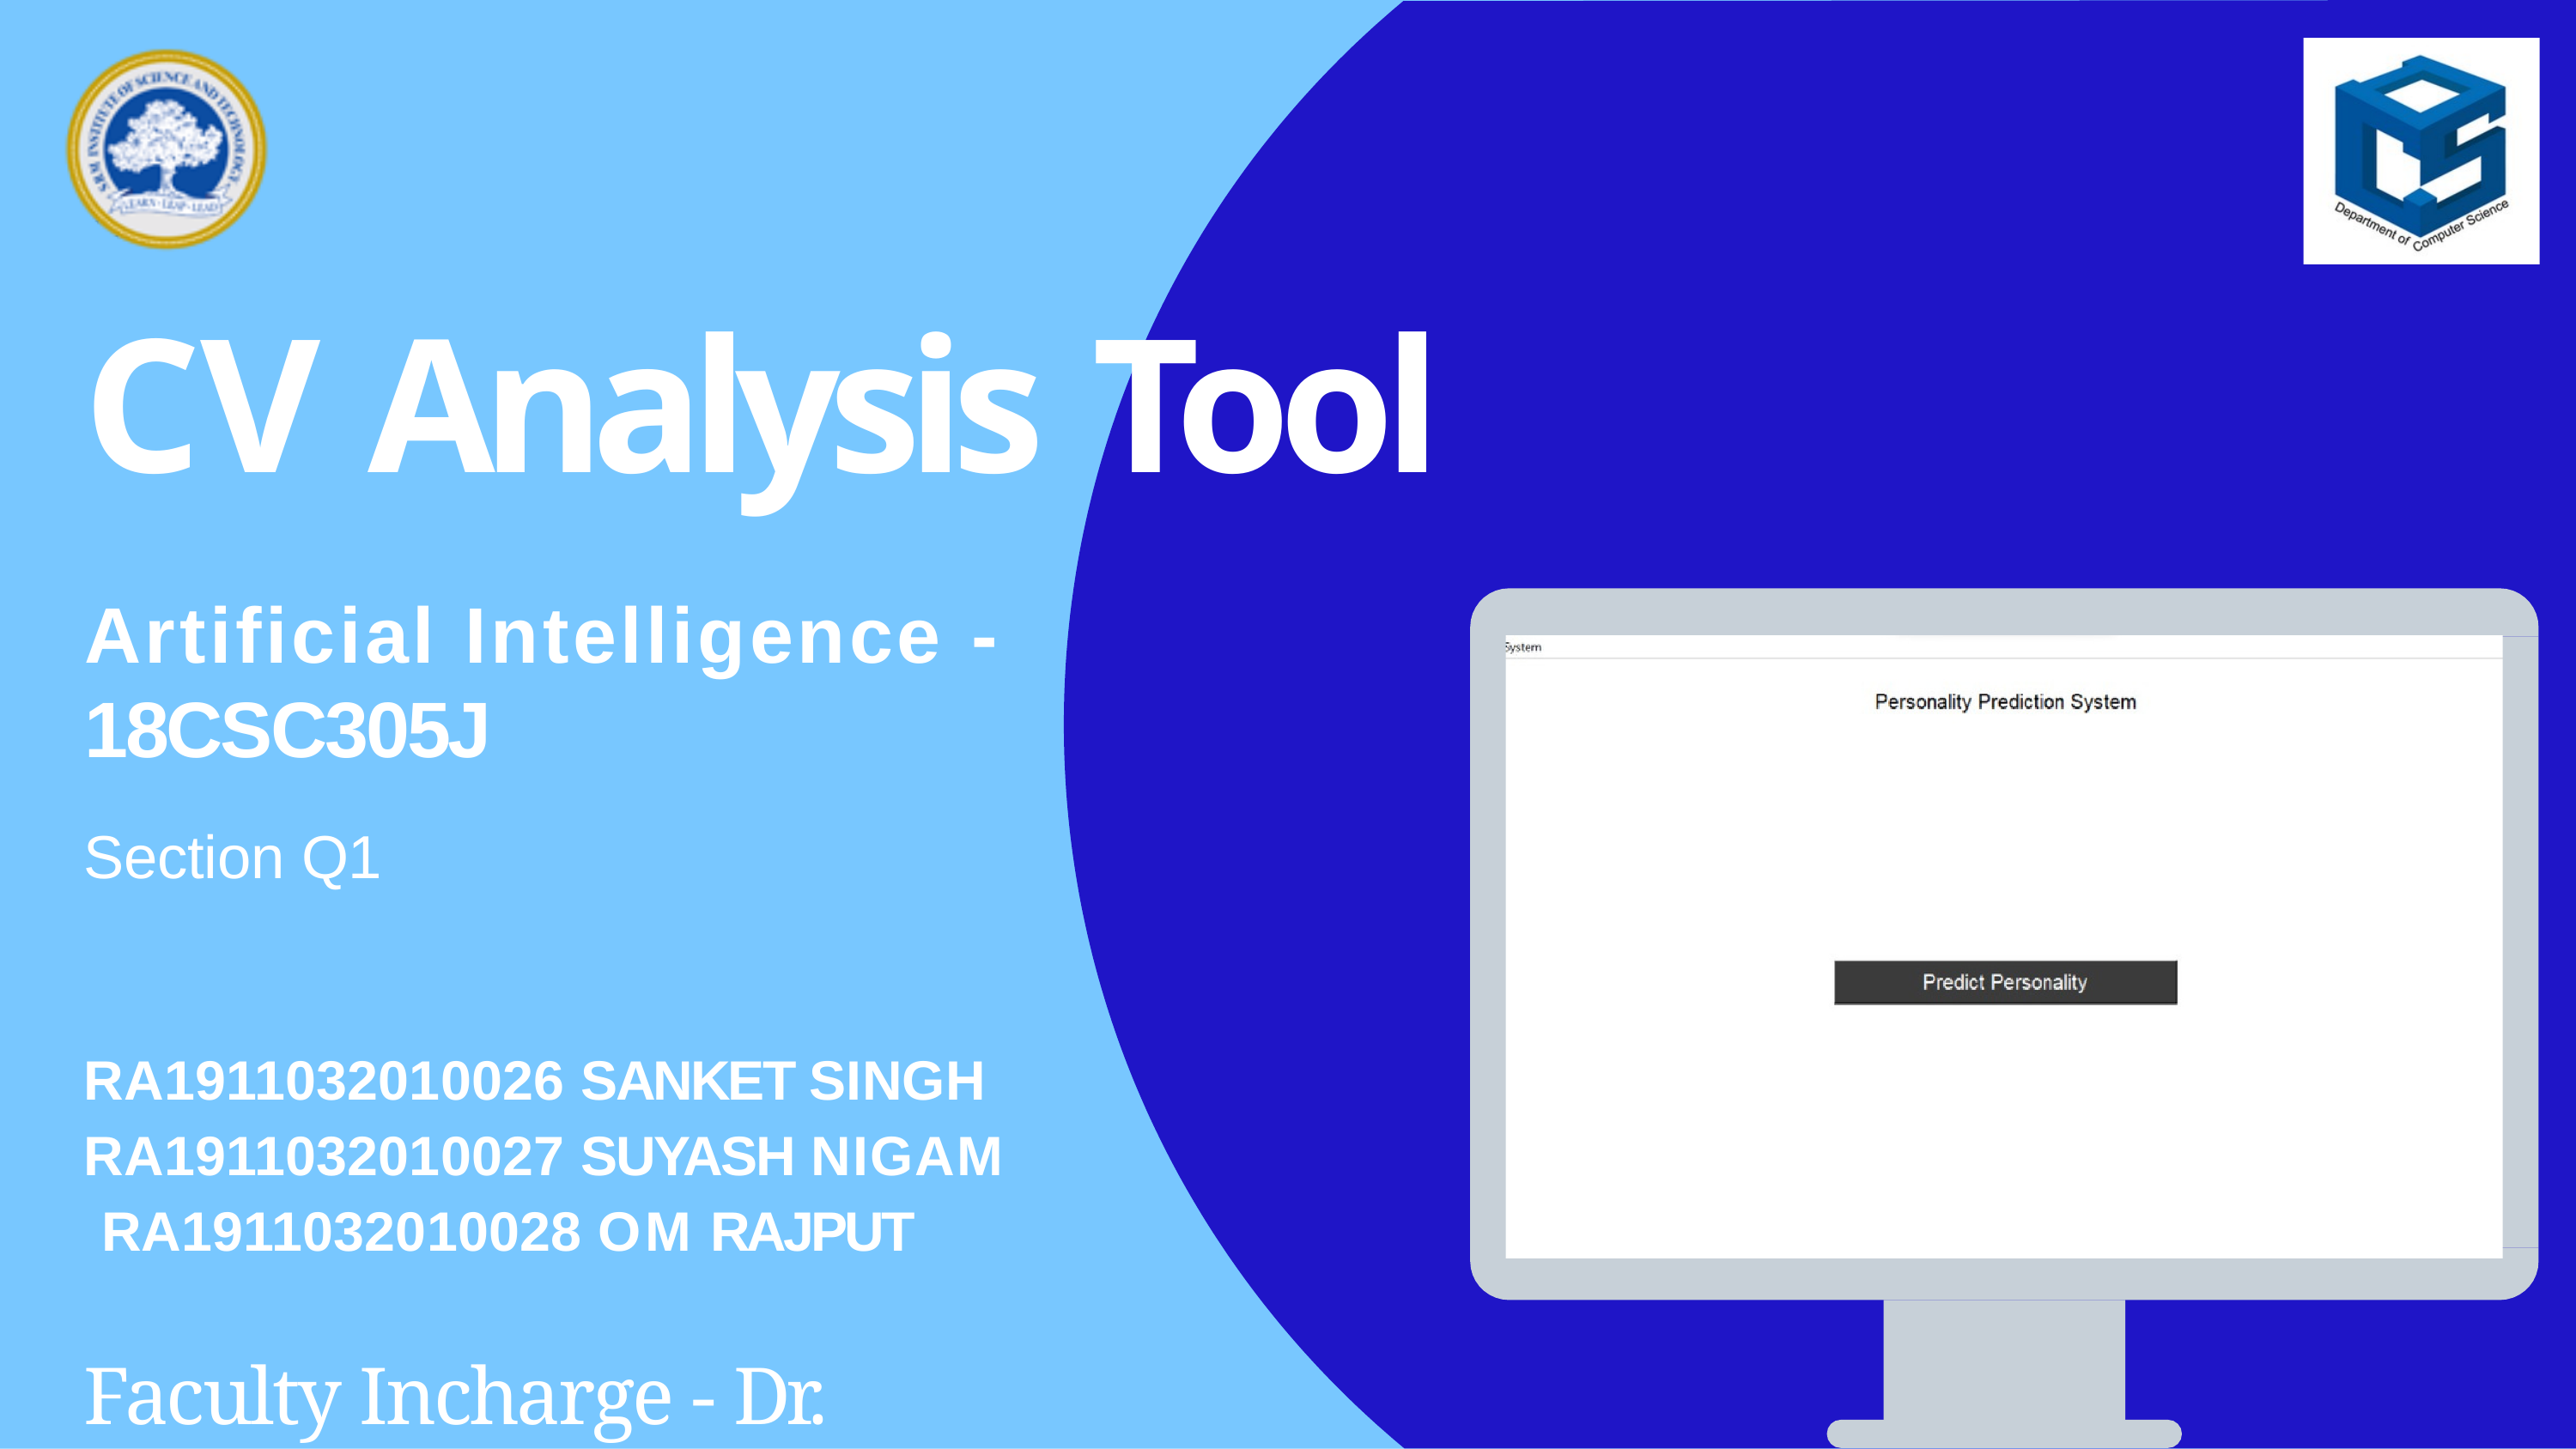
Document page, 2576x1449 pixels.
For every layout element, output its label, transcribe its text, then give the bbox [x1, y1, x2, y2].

text_box Artificial Intelligence - 18CSC305J Section Q1 RA1911032010026 SANKET SINGH RA1911032010027 SUYASH NIGAM RA1911032010028 OM RAJPUT Faculty Incharge - Dr. Vaishnavi Moorthy [82, 583, 1059, 1449]
text_box [39, 38, 286, 264]
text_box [1063, 0, 2576, 1449]
title CV Analysis Tool [82, 285, 1059, 530]
